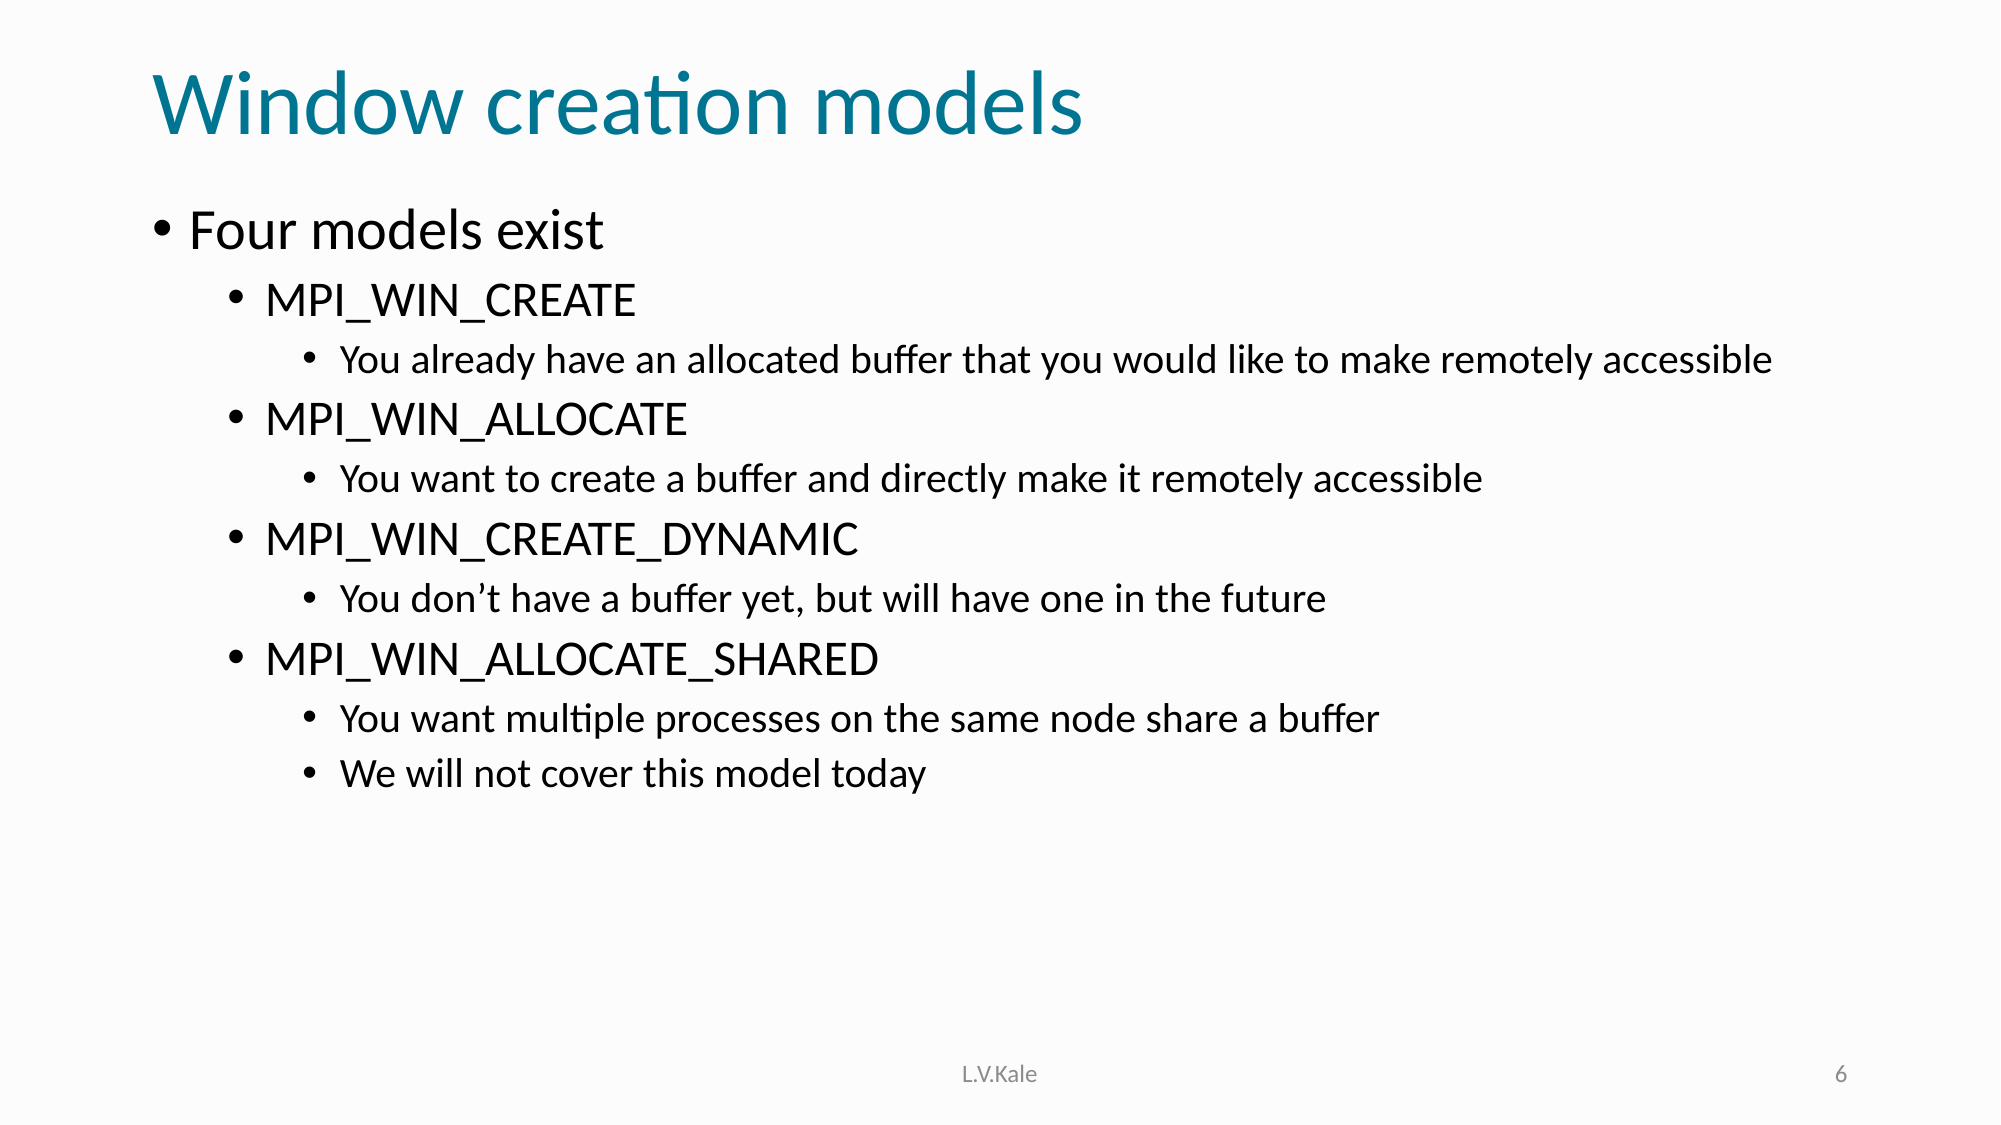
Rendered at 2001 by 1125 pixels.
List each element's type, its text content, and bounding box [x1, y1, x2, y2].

title Window creation models [137, 41, 1863, 168]
list Four models exist MPI_WIN_CREATE You already have an allocated buffer that you would like to make remotely accessible MPI_WIN_ALLOCATE You want to create a buffer and directly make it remotely accessible MPI_WIN_CREATE_DYNAMIC You don’t have a buffer yet, but will have one in the future MPI_WIN_ALLOCATE_SHARED You want multiple processes on the same node share a buffer We will not cover this model today [137, 191, 1863, 1014]
slide_number 6 [1412, 1042, 1863, 1103]
footer L.V.Kale [662, 1042, 1338, 1103]
